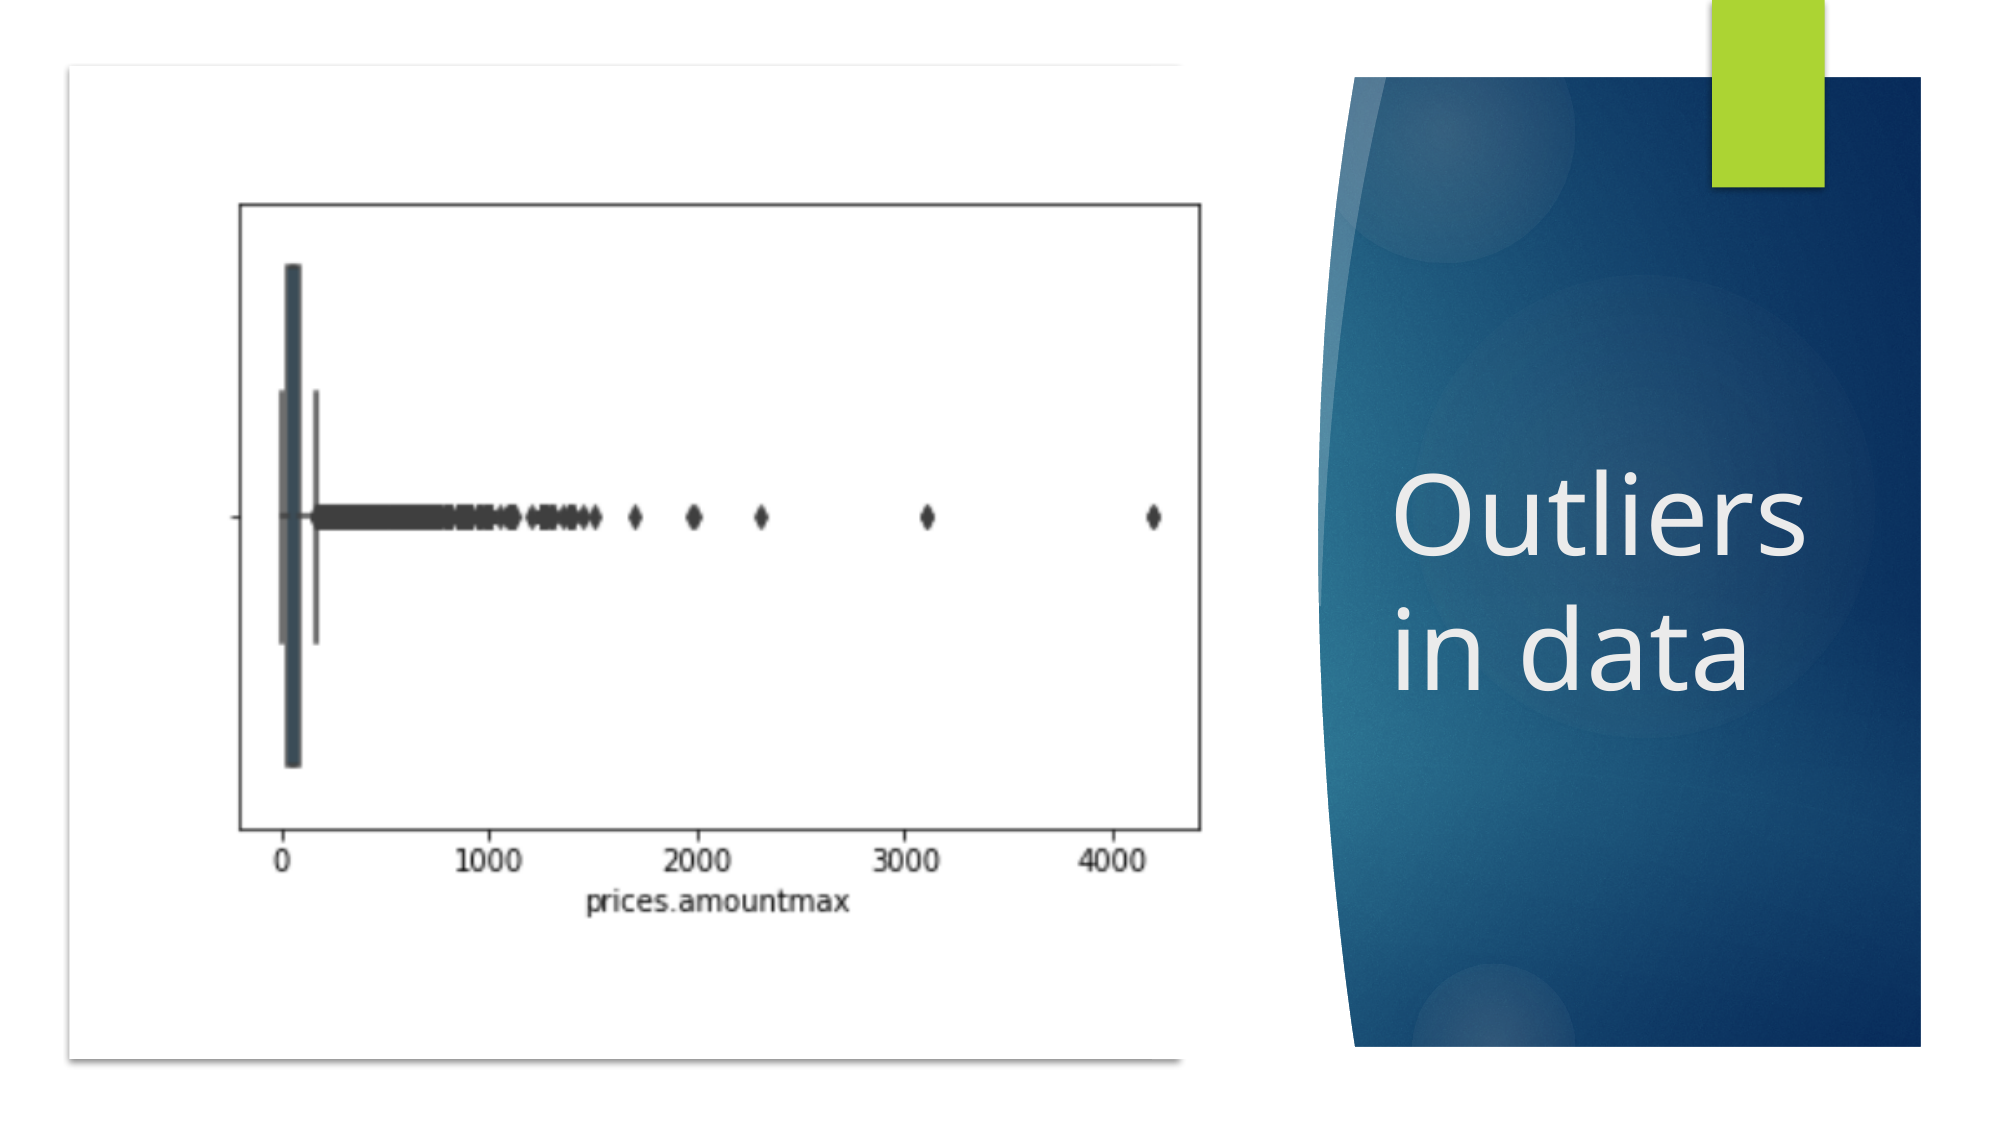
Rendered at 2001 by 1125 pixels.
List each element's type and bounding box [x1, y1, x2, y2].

text_box [69, 64, 1367, 1060]
text_box [0, 0, 2000, 1125]
list [191, 182, 1230, 943]
